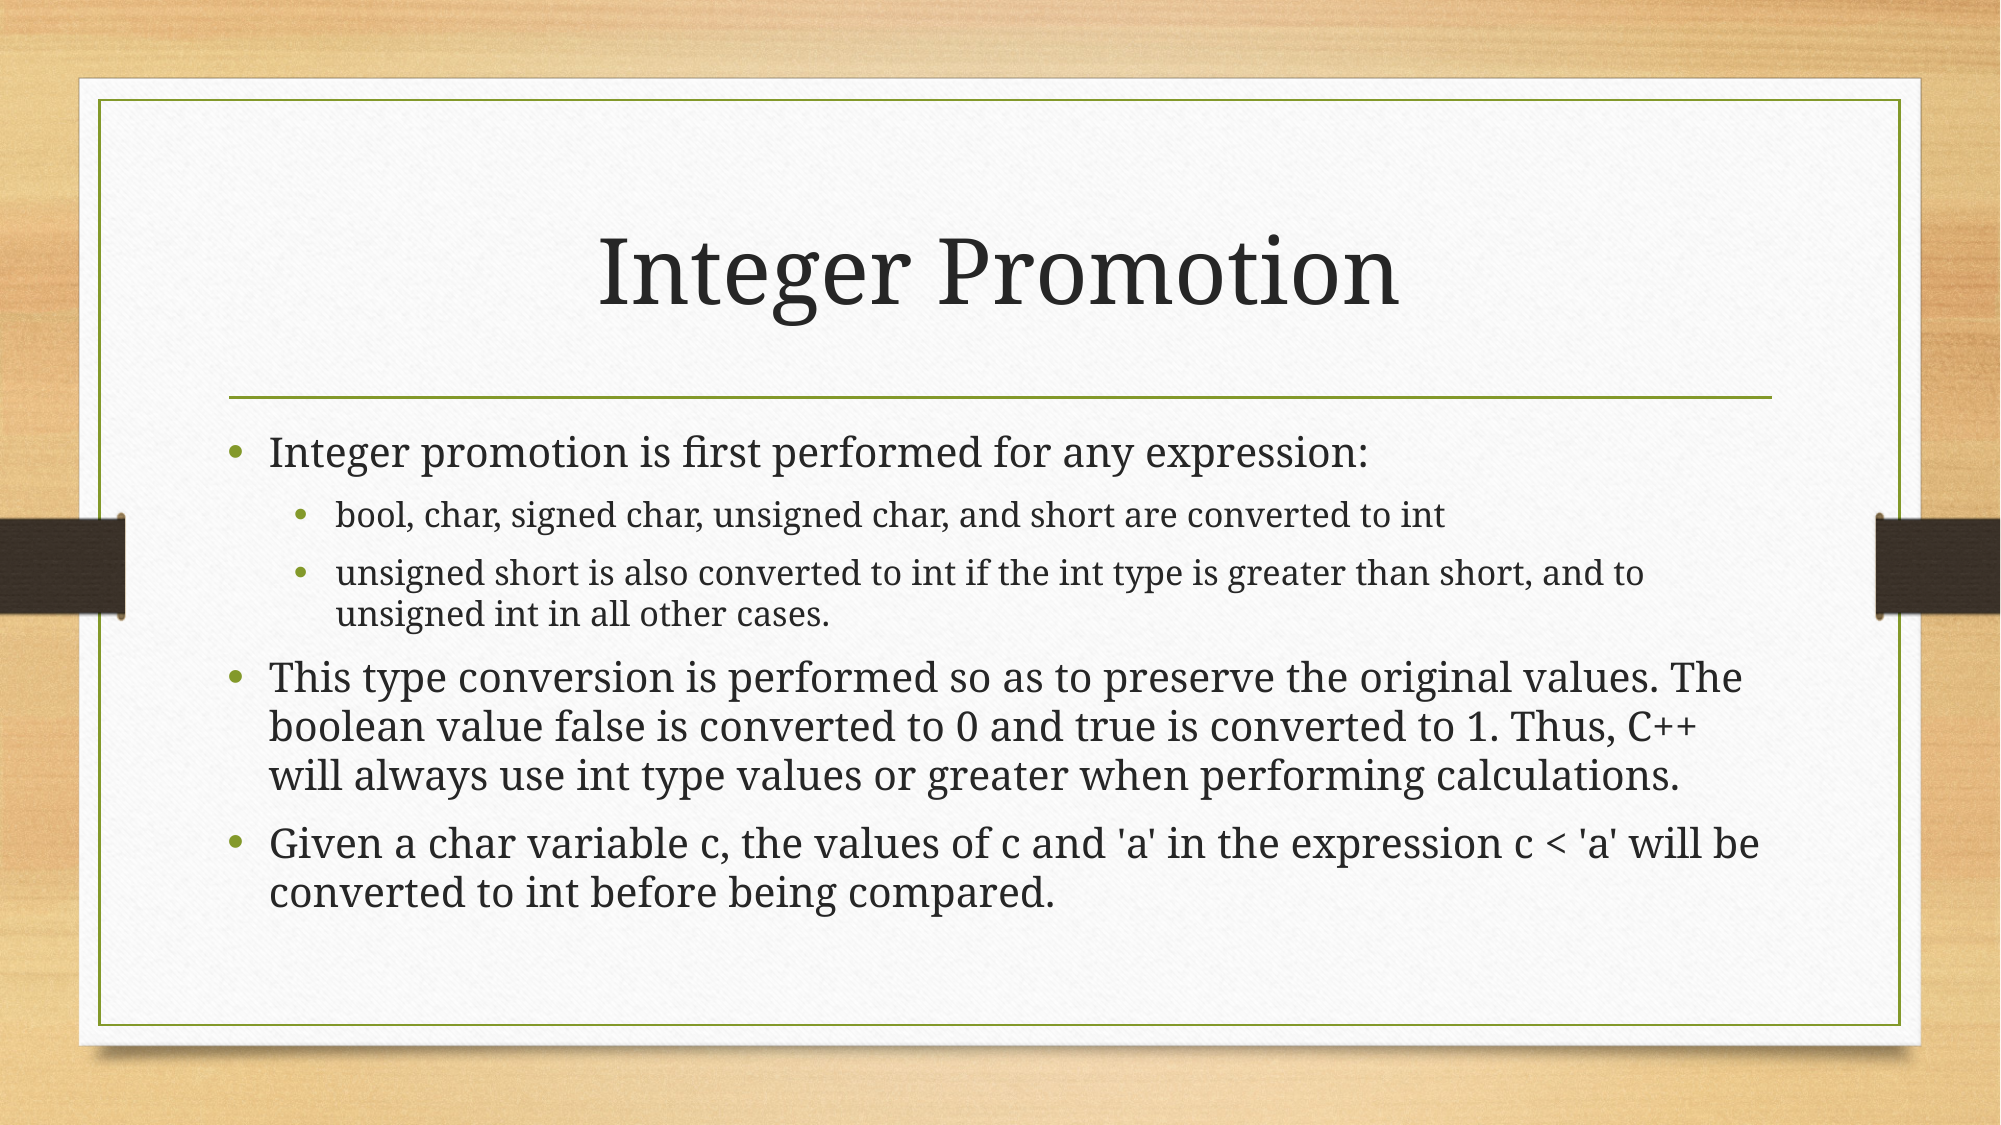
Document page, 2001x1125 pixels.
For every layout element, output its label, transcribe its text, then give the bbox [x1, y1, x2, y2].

list Integer promotion is first performed for any expression: bool, char, signed char, unsigned char, and short are converted to int unsigned short is also converted to int if the int type is greater than short, and to unsigned int in all other cases. This type conversion is performed so as to preserve the original values. The boolean value false is converted to 0 and true is converted to 1. Thus, C++ will always use int type values or greater when performing calculations. Given a char variable c, the values of c and 'a' in the expression c < 'a' will be converted to int before being compared. [212, 419, 1788, 964]
title Integer Promotion [212, 161, 1788, 375]
picture [0, 0, 2001, 1125]
